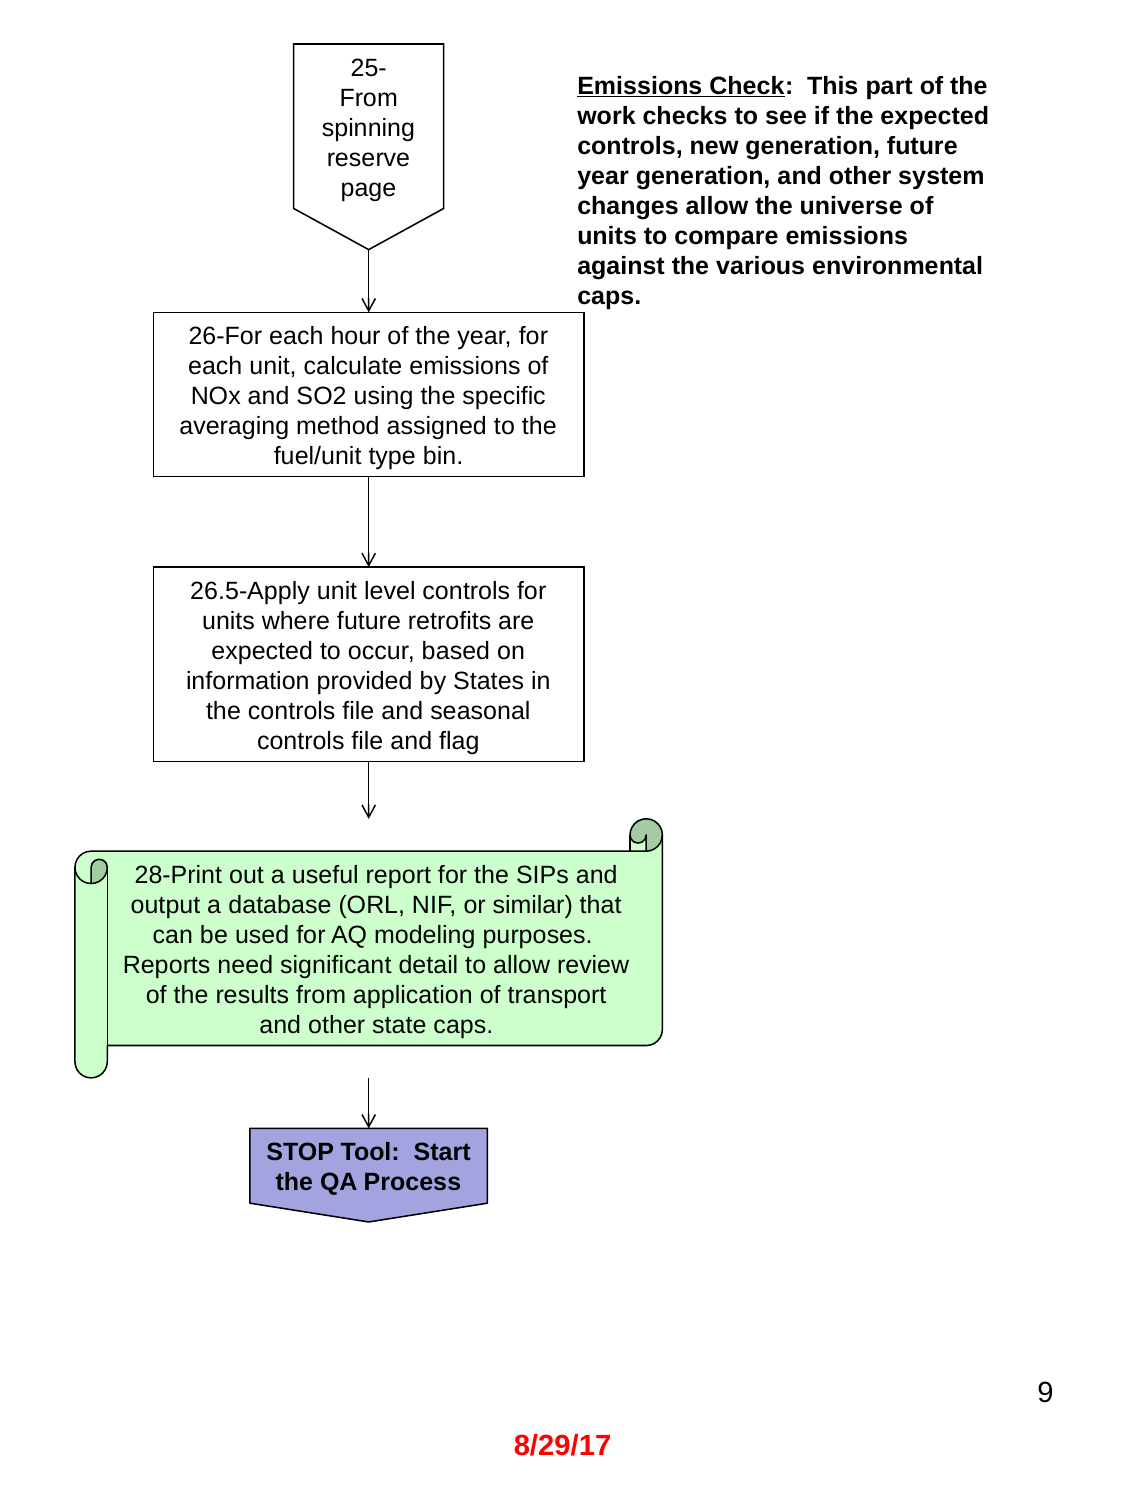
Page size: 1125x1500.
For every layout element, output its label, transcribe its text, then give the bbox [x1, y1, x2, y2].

text_box 28-Print out a useful report for the SIPs and output a database (ORL, NIF, or similar) that can be used for AQ modeling purposes. Reports need significant detail to allow review of the results from application of transport and other state caps. [74, 818, 663, 1078]
text_box STOP Tool: Start the QA Process [249, 1128, 488, 1222]
text_box 26.5-Apply unit level controls for units where future retrofits are expected to occur, based on information provided by States in the controls file and seasonal controls file and flag [153, 567, 584, 762]
slide_number 9 [806, 1365, 1069, 1471]
footer 8/29/17 [384, 1418, 741, 1471]
text_box Emissions Check: This part of the work checks to see if the expected controls, new generation, future year generation, and other system changes allow the universe of units to compare emissions against the various environmental caps. [562, 62, 1013, 317]
text_box 26-For each hour of the year, for each unit, calculate emissions of NOx and SO2 using the specific averaging method assigned to the fuel/unit type bin. [153, 312, 585, 477]
text_box 25- From spinning reserve page [293, 43, 444, 250]
